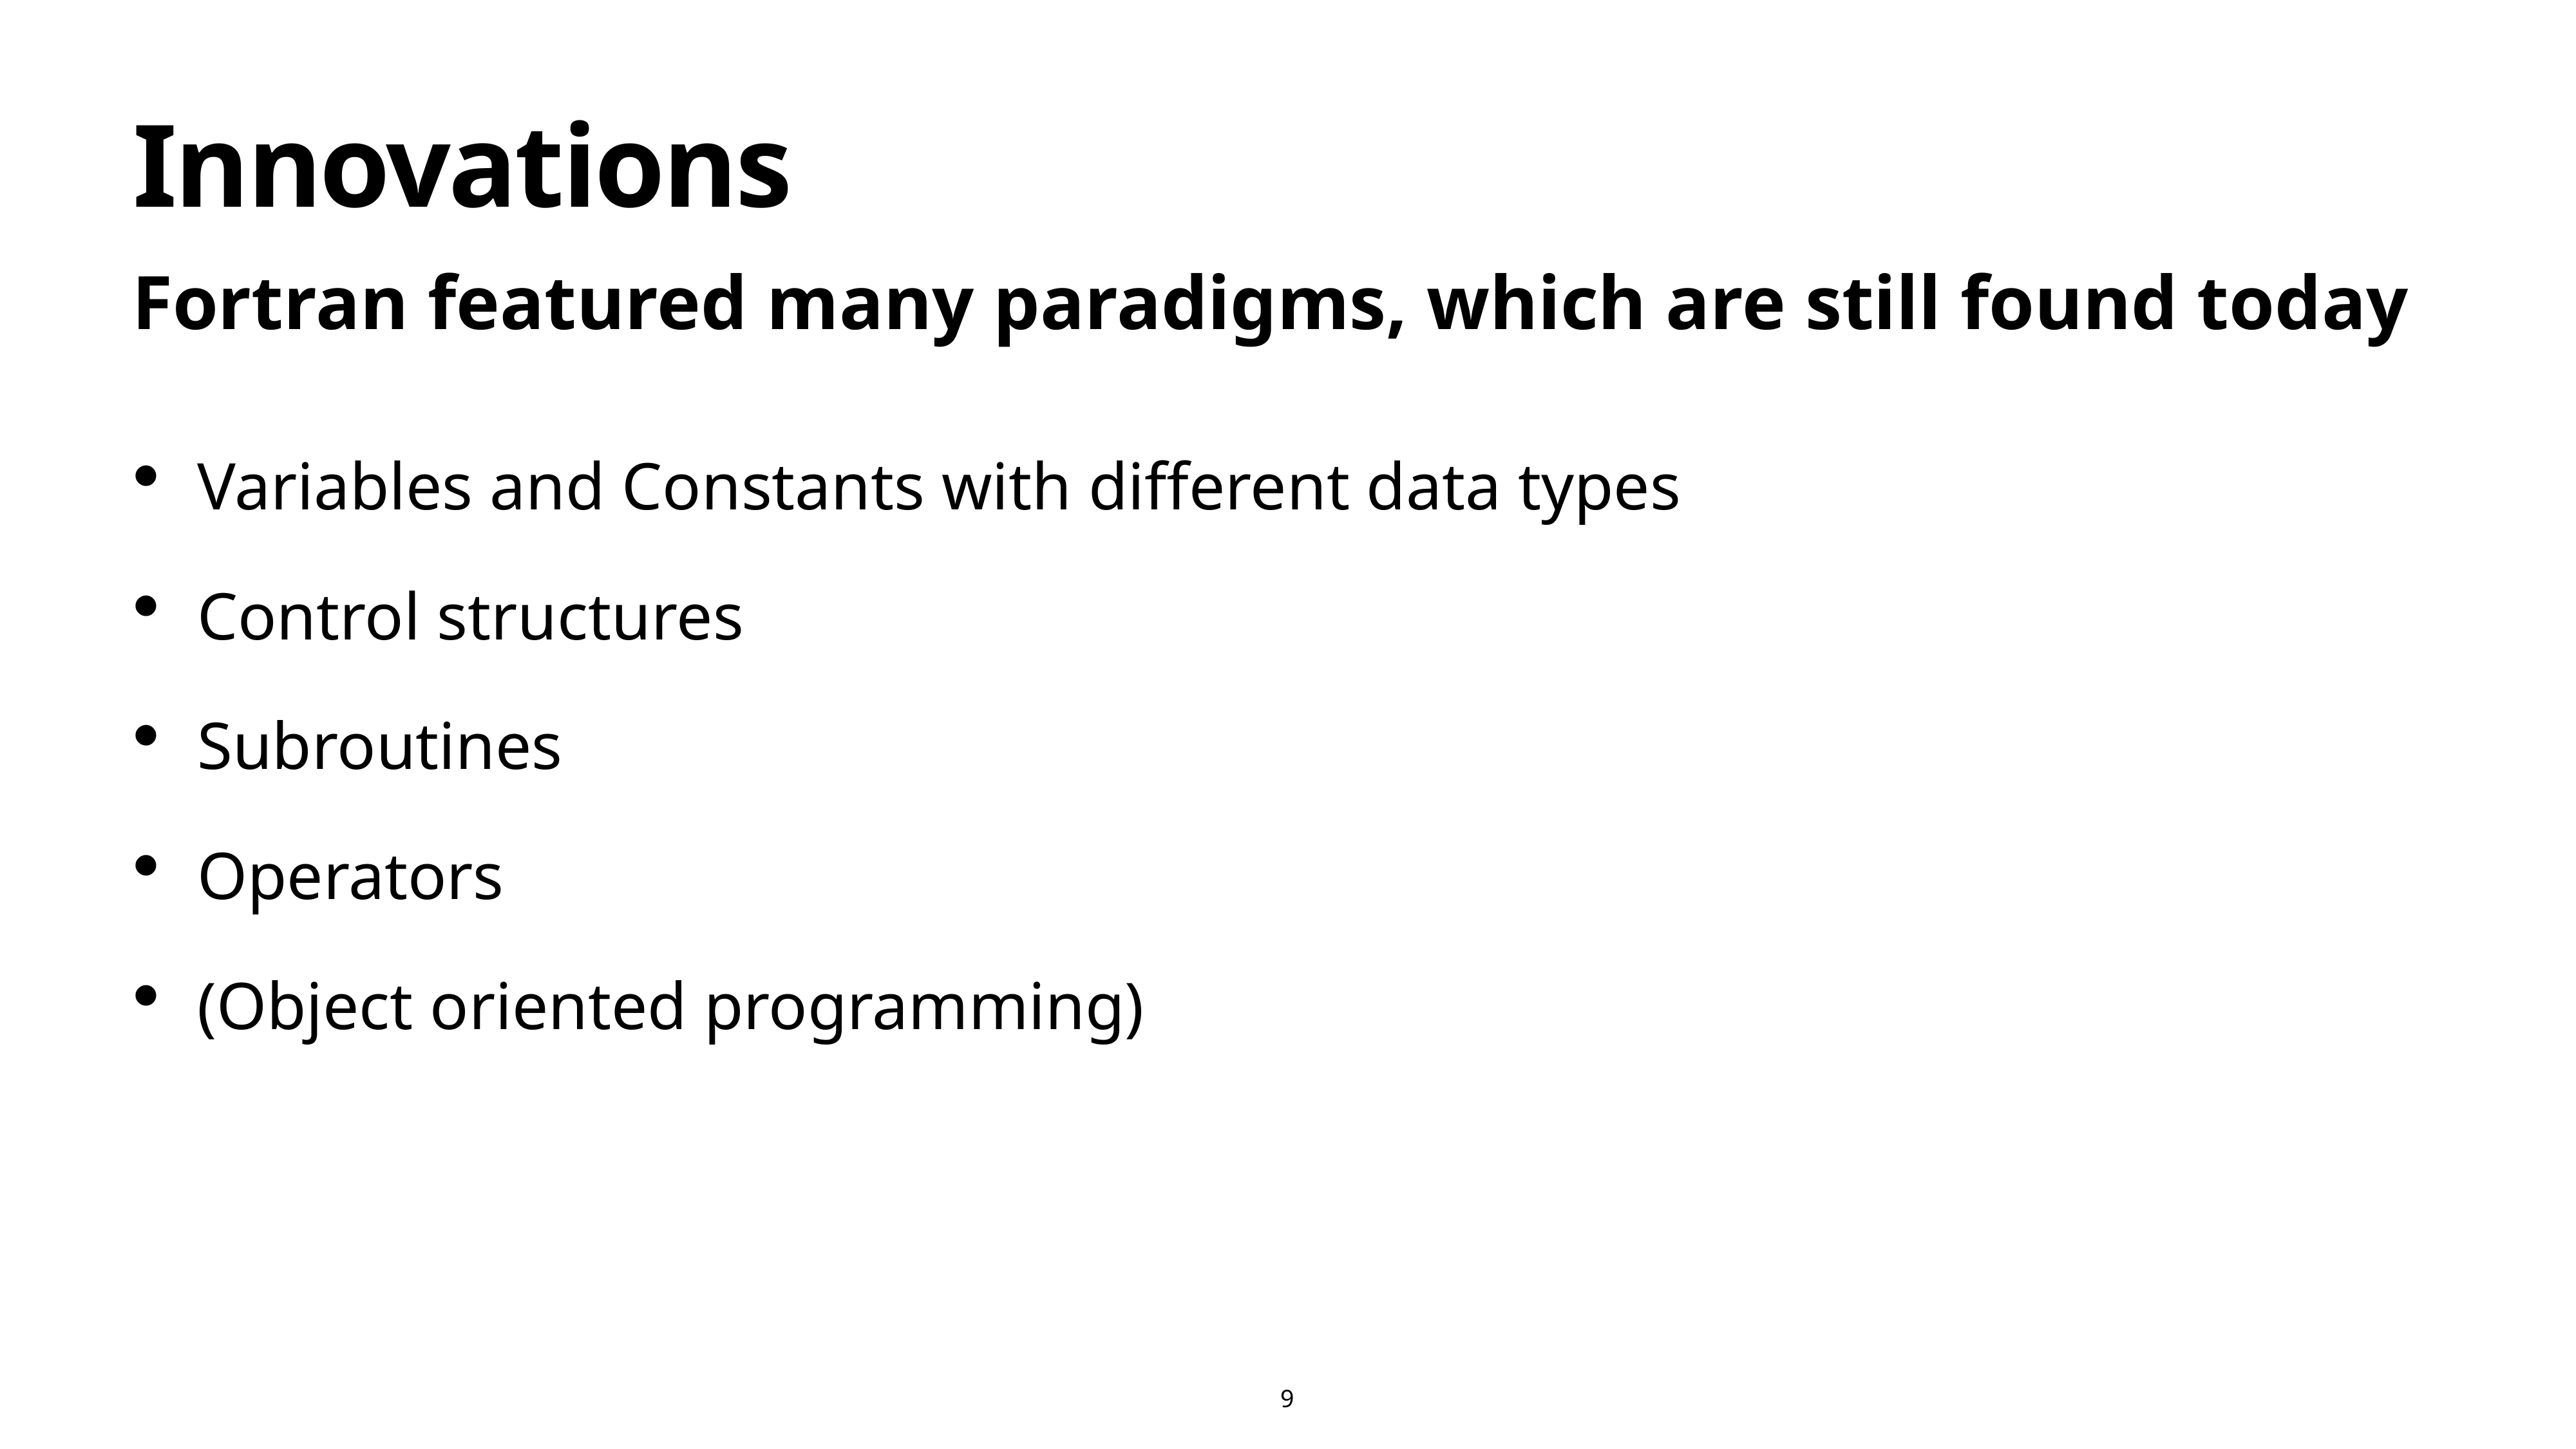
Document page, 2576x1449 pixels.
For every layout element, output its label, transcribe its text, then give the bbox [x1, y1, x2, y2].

slide_number 9 [1267, 1381, 1307, 1422]
list Fortran featured many paradigms, which are still found today [127, 250, 2449, 350]
title Innovations [127, 113, 2449, 250]
list Variables and Constants with different data types Control structures Subroutines Operators (Object oriented programming) [127, 448, 2449, 1321]
